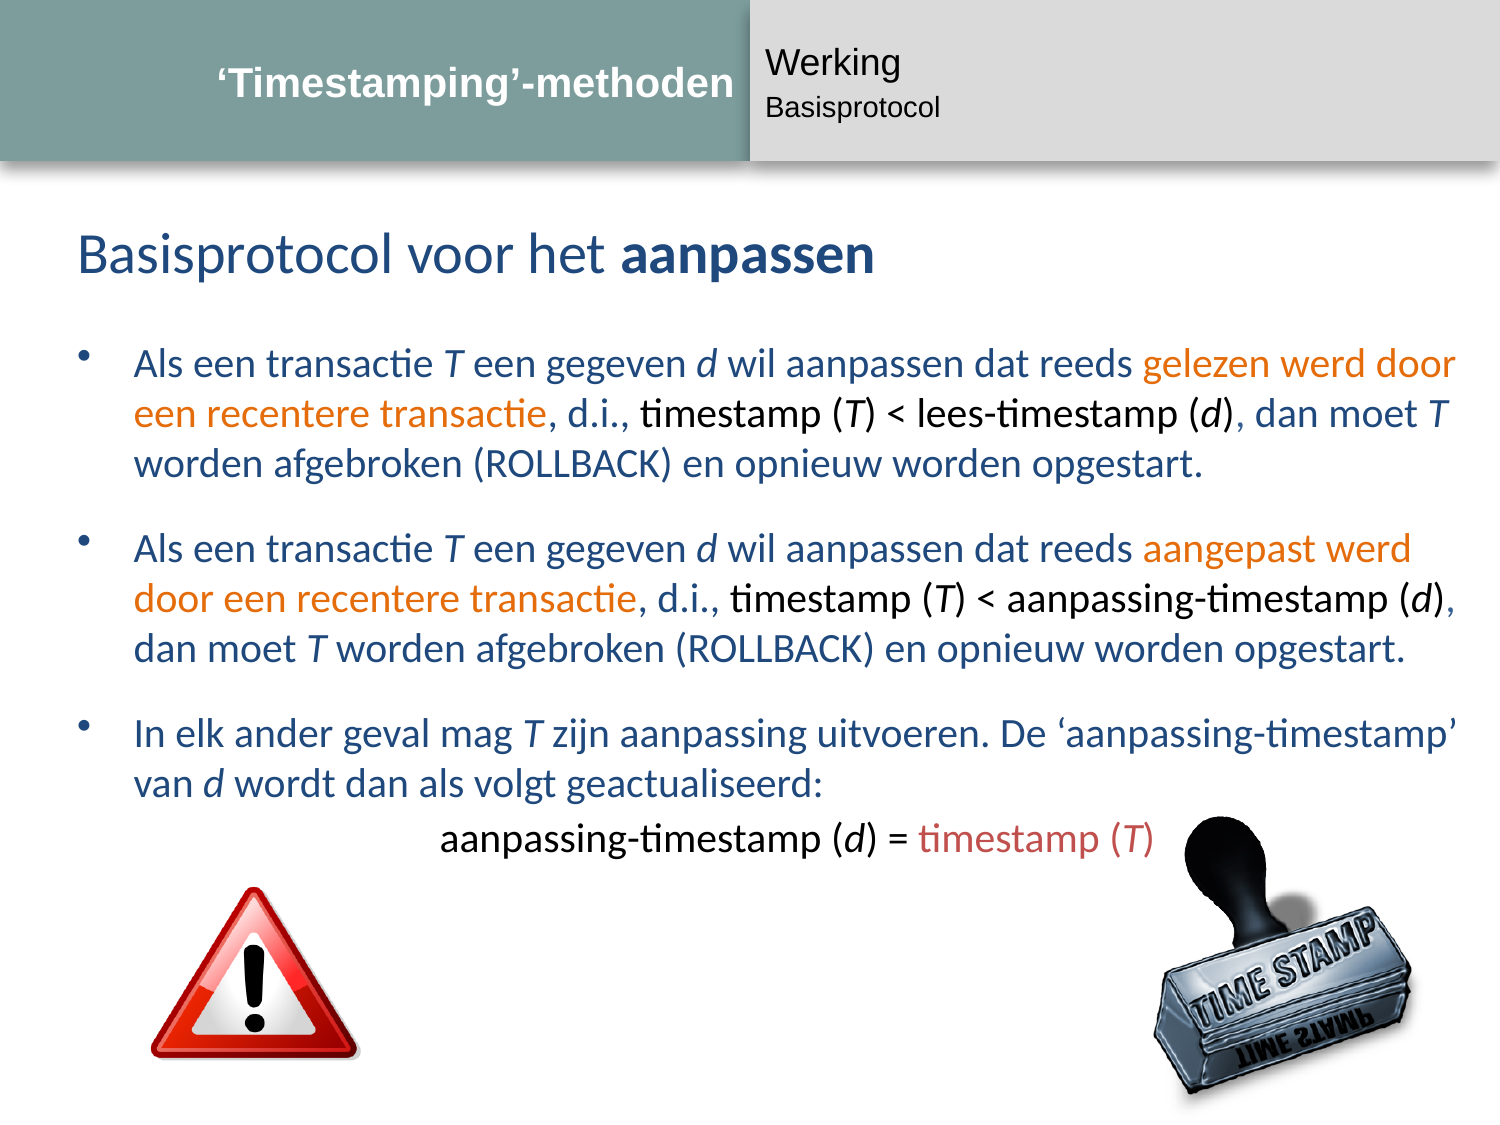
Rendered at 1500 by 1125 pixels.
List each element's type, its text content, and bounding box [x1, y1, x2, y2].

picture [146, 882, 361, 1062]
text_box Basisprotocol voor het aanpassen Als een transactie T een gegeven d wil aanpassen dat reeds gelezen werd door een recentere transactie, d.i., timestamp (T) < lees-timestamp (d), dan moet T worden afgebroken (ROLLBACK) en opnieuw worden opgestart. Als een transactie T een gegeven d wil aanpassen dat reeds aangepast werd door een recentere transactie, d.i., timestamp (T) < aanpassing-timestamp (d), dan moet T worden afgebroken (ROLLBACK) en opnieuw worden opgestart. In elk ander geval mag T zijn aanpassing uitvoeren. De ‘aanpassing-timestamp’ van d wordt dan als volgt geactualiseerd: [62, 208, 1480, 305]
text_box aanpassing-timestamp (d) = timestamp (T) [424, 803, 1125, 868]
list Werking Basisprotocol [750, 0, 1500, 161]
picture [1130, 790, 1432, 1125]
title ‘Timestamping’-methoden [0, 0, 750, 161]
